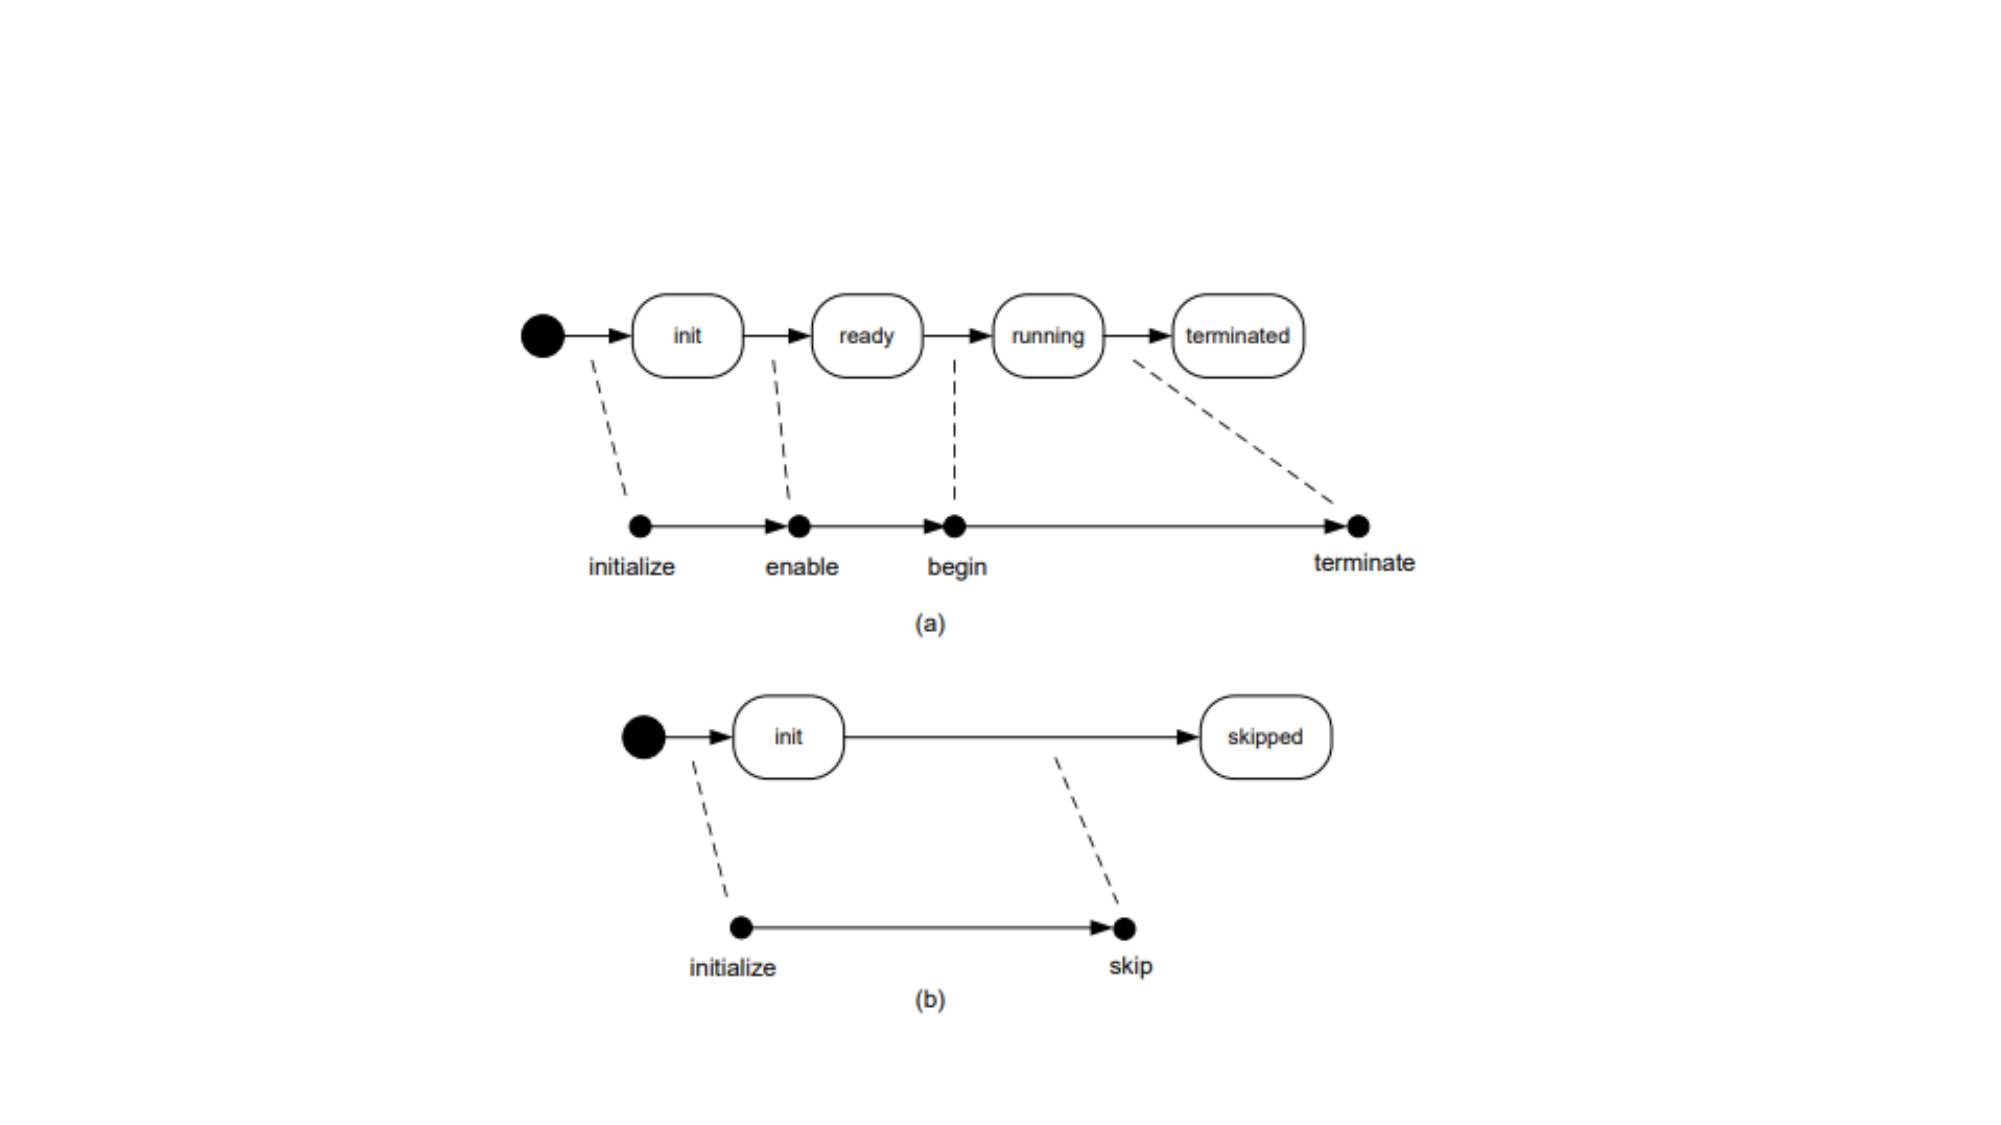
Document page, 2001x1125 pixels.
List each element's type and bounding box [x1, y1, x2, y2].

picture [505, 279, 1495, 1033]
